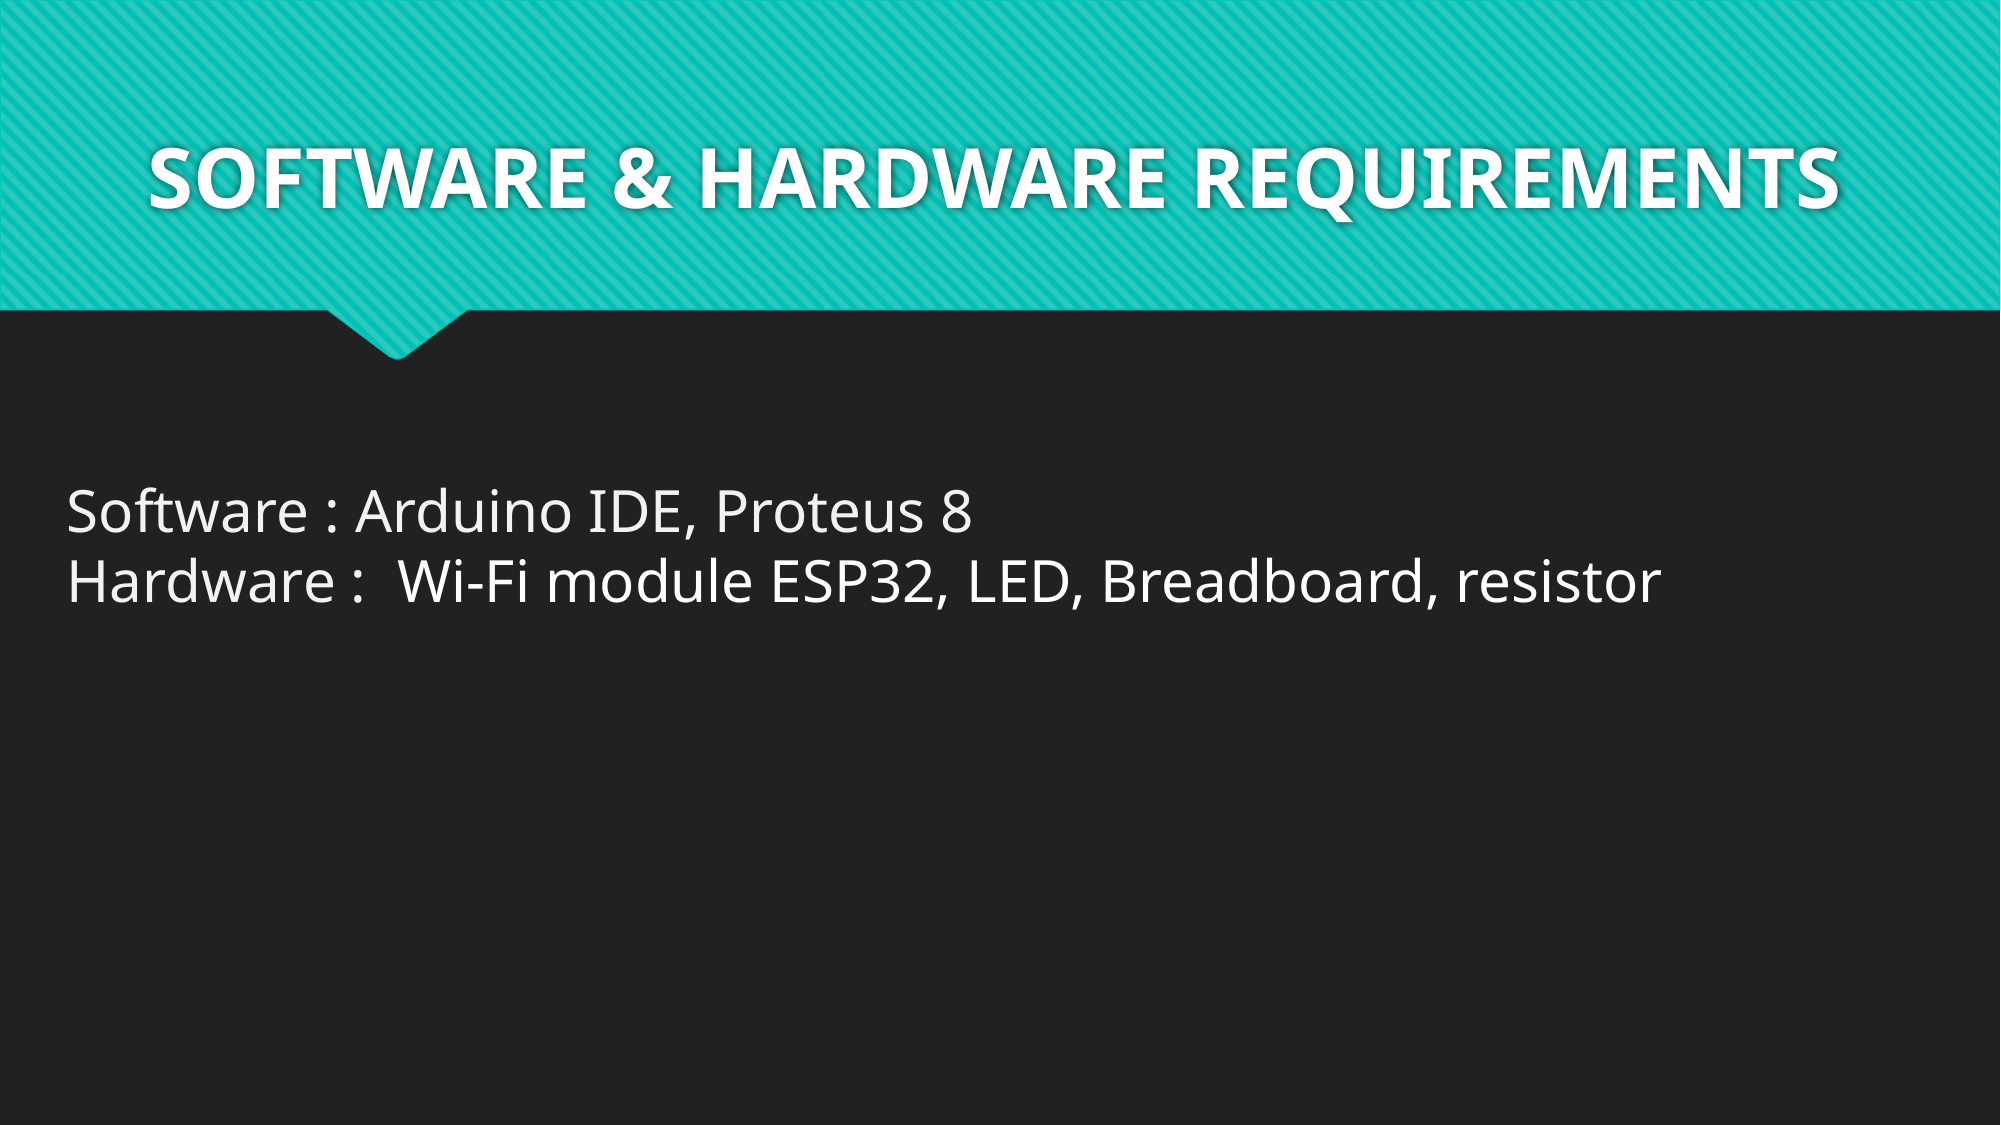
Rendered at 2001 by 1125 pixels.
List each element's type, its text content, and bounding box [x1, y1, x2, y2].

text_box Software : Arduino IDE, Proteus 8 Hardware : Wi-Fi module ESP32, LED, Breadboard, resistor [52, 467, 2000, 917]
title SOFTWARE & HARDWARE REQUIREMENTS [132, 73, 1868, 233]
